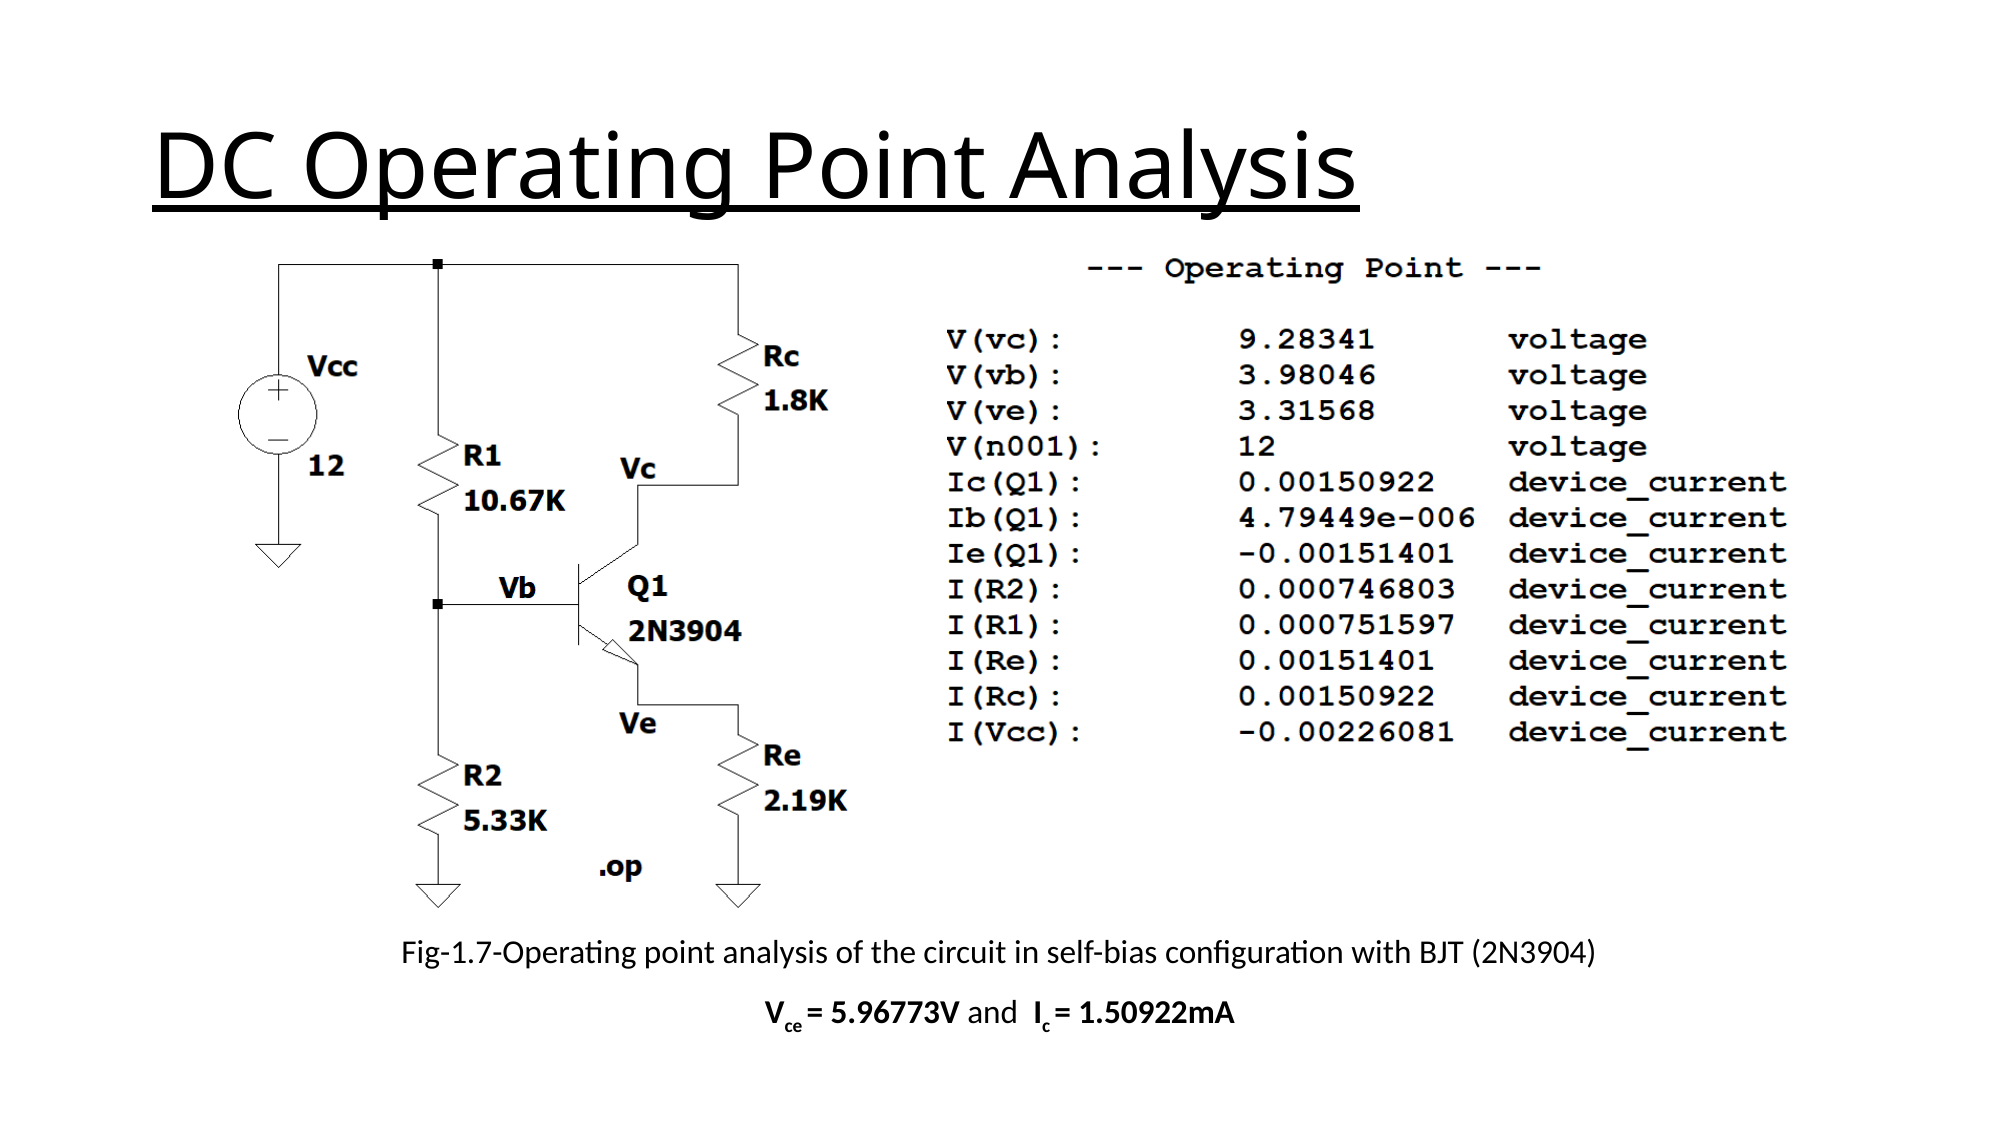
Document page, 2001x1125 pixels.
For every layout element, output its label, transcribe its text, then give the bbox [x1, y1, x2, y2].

picture [231, 250, 855, 919]
picture [947, 251, 1808, 755]
list Fig-1.7-Operating point analysis of the circuit in self-bias configuration with BJT (2N3904) Vce = 5.96773V and Ic = 1.50922mA [137, 299, 1863, 1066]
title DC Operating Point Analysis [137, 59, 1863, 278]
